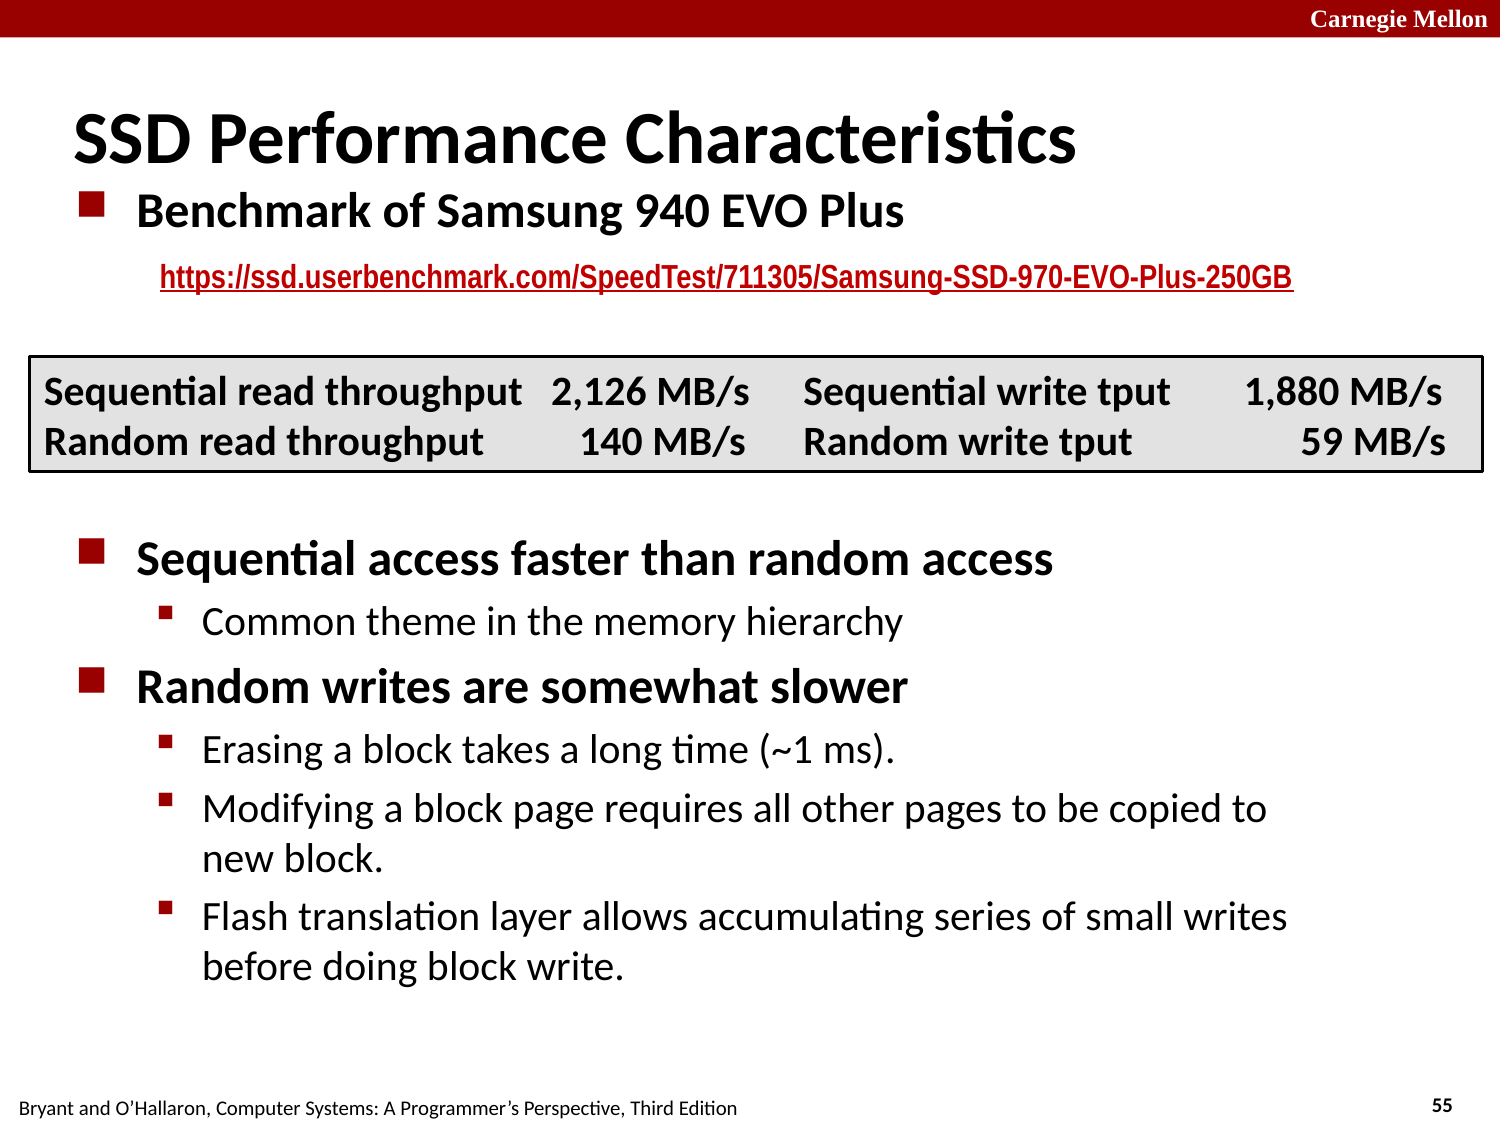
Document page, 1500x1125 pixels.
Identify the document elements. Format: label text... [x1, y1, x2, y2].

text_box https://ssd.userbenchmark.com/SpeedTest/711305/Samsung-SSD-970-EVO-Plus-250GB [144, 247, 1500, 342]
text_box Sequential read throughput 2,126 MB/s Sequential write tput 1,880 MB/s Random read throughput 140 MB/s Random write tput 59 MB/s [29, 356, 1483, 472]
title SSD Performance Characteristics [58, 71, 1305, 197]
list Benchmark of Samsung 940 EVO Plus Sequential access faster than random access Common theme in the memory hierarchy Random writes are somewhat slower Erasing a block takes a long time (~1 ms). Modifying a block page requires all other pages to be copied to new block. Flash translation layer allows accumulating series of small writes before doing block write. [64, 170, 1361, 356]
list Benchmark of Samsung 940 EVO Plus Sequential access faster than random access Common theme in the memory hierarchy Random writes are somewhat slower Erasing a block takes a long time (~1 ms). Modifying a block page requires all other pages to be copied to new block. Flash translation layer allows accumulating series of small writes before doing block write. [64, 472, 1361, 951]
